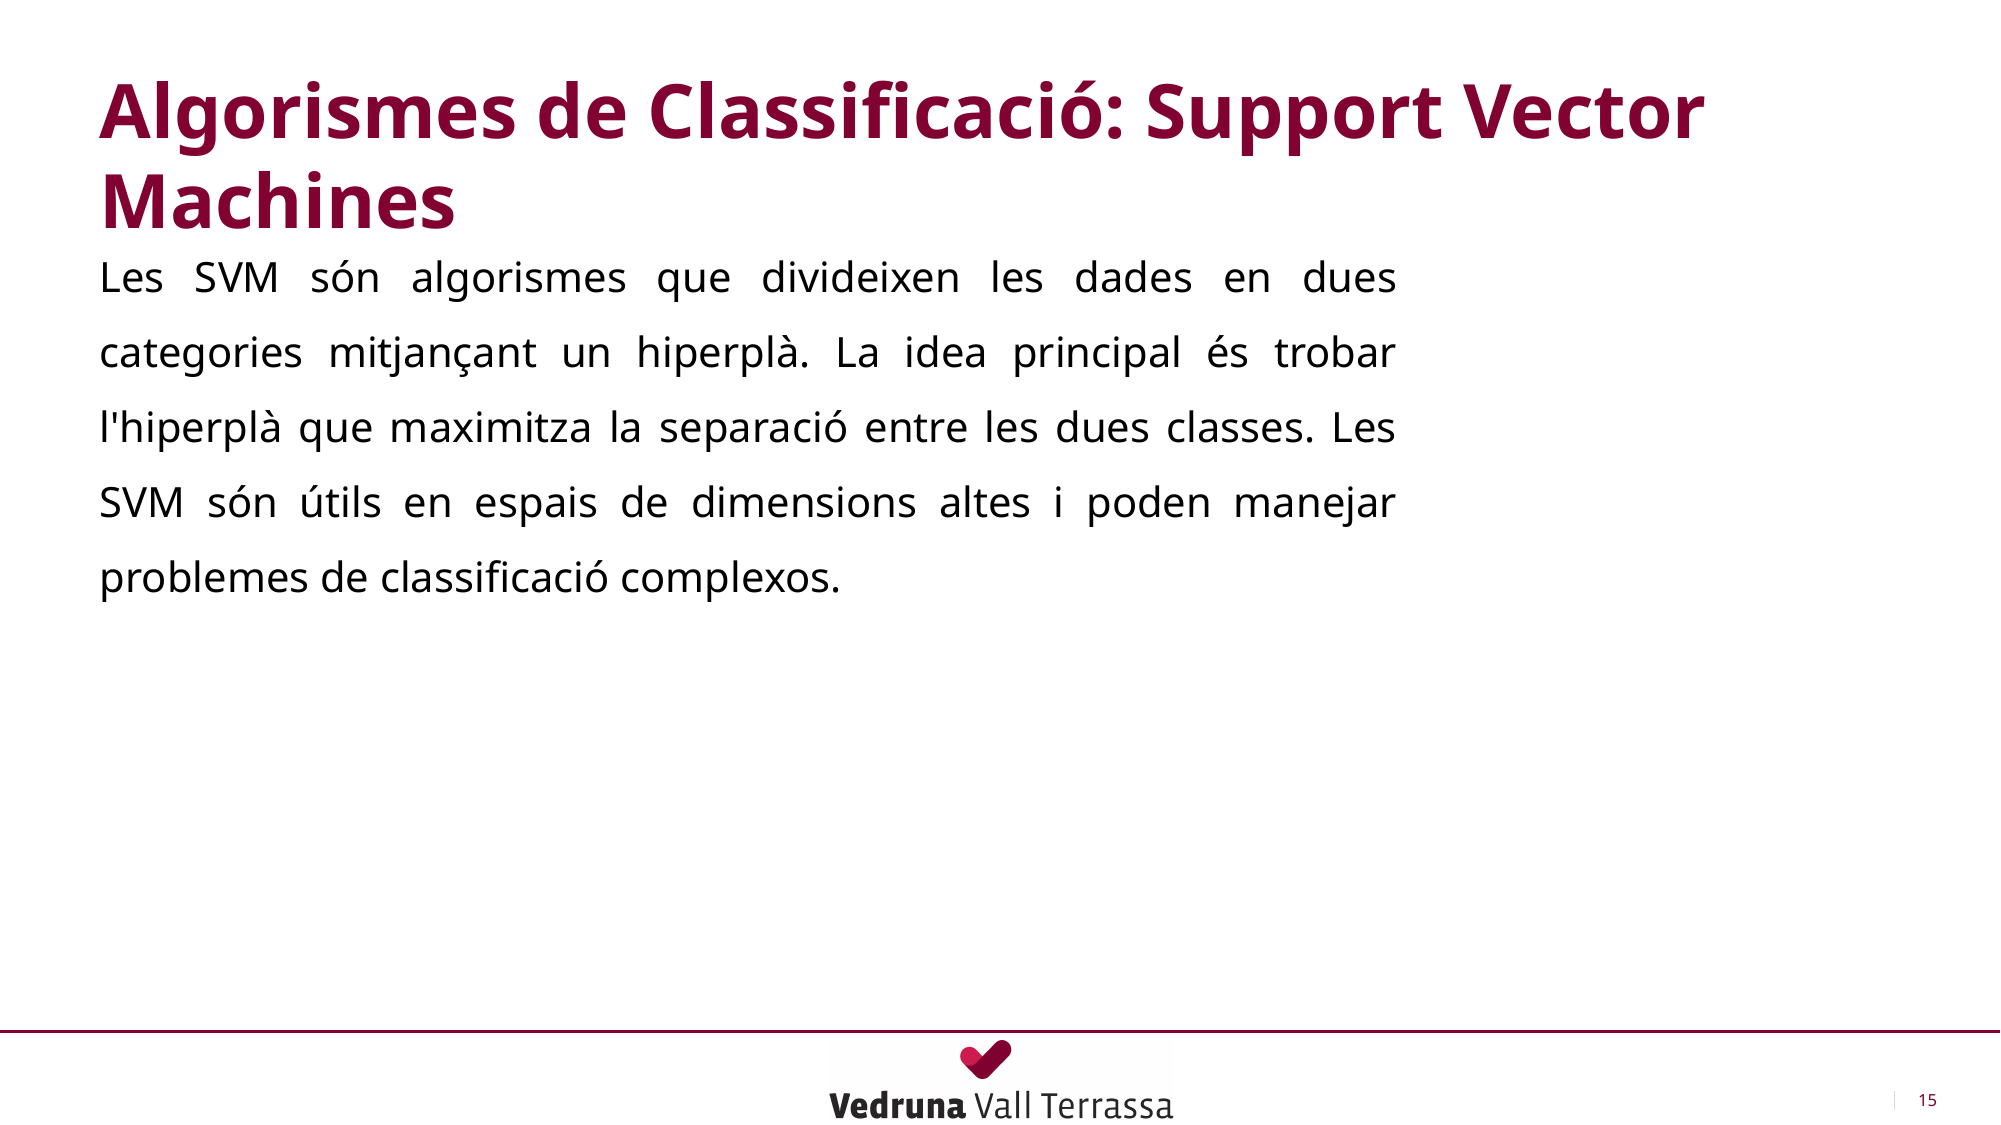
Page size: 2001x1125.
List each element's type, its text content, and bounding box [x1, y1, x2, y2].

picture [829, 1040, 1174, 1119]
list Les SVM són algorismes que divideixen les dades en dues categories mitjançant un hiperplà. La idea principal és trobar l'hiperplà que maximitza la separació entre les dues classes. Les SVM són útils en espais de dimensions altes i poden manejar problemes de classificació complexos. [99, 225, 1398, 980]
list Algorismes de Classificació: Support Vector Machines [99, 63, 1904, 174]
